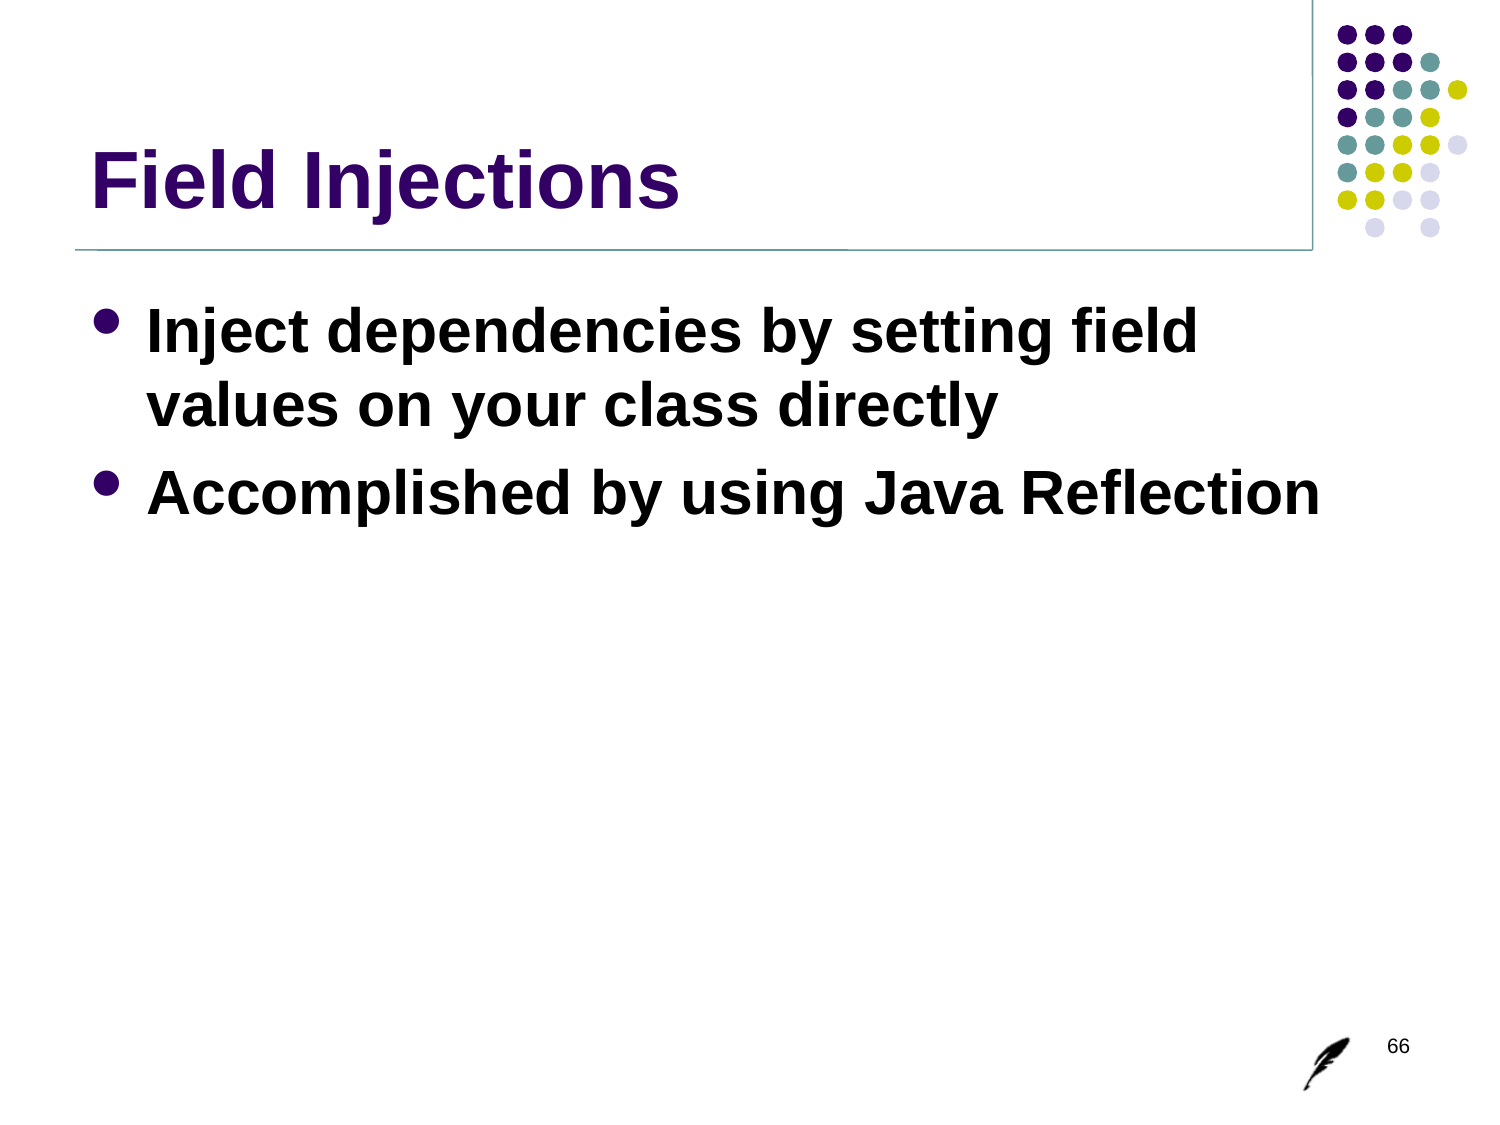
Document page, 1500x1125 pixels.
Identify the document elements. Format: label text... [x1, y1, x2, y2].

slide_number 66 [1074, 1025, 1425, 1100]
list Inject dependencies by setting field values on your class directly Accomplished by using Java Reflection [75, 282, 1425, 1006]
title Field Injections [75, 20, 1313, 233]
